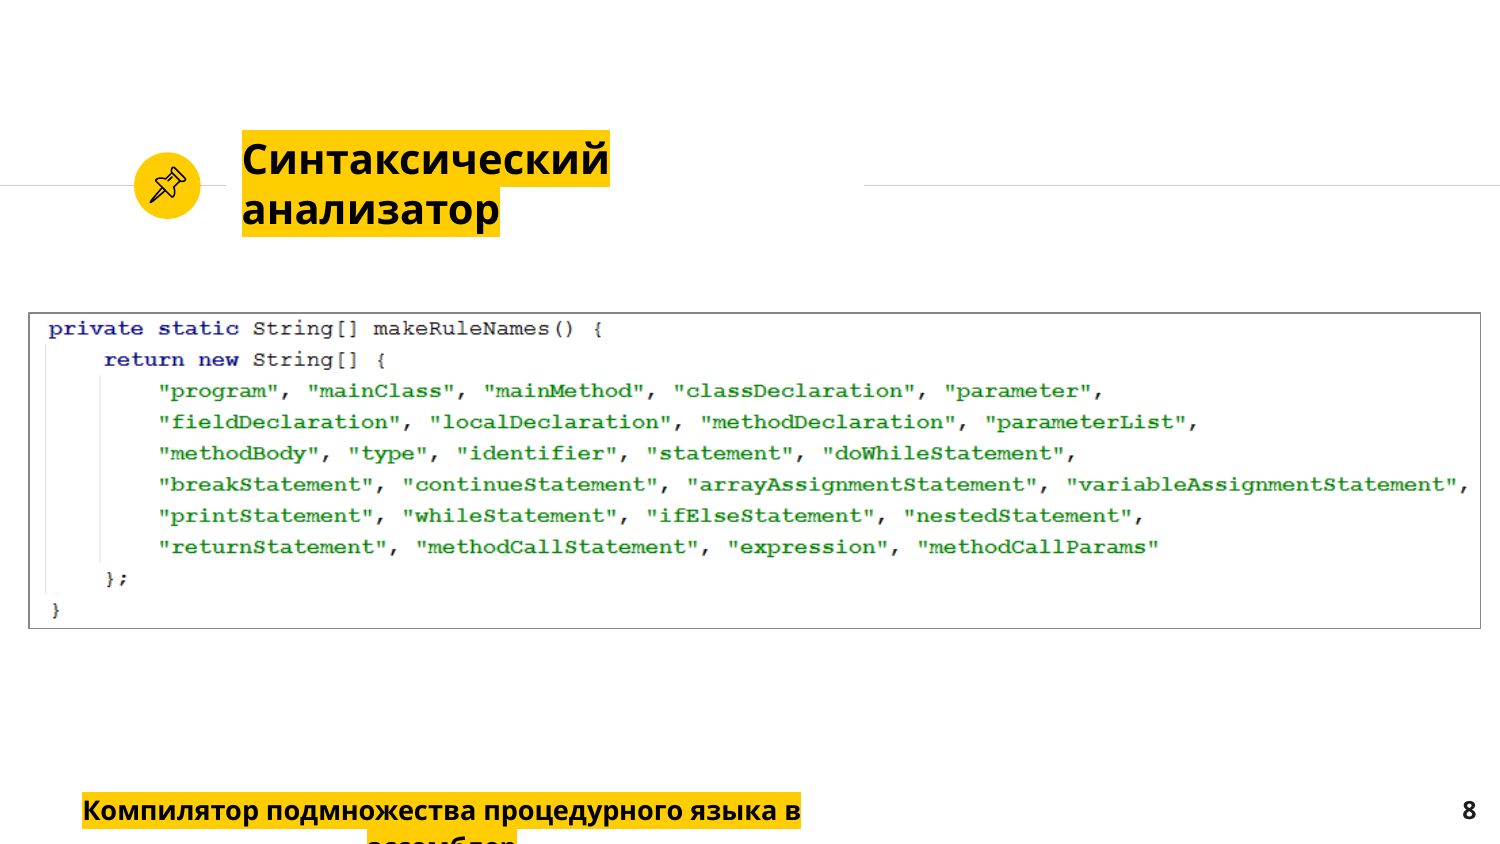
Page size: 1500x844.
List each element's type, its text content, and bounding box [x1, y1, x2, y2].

picture [29, 313, 1480, 629]
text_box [150, 166, 186, 203]
title Синтаксический анализатор [226, 146, 863, 219]
text_box Компилятор подмножества процедурного языка в ассемблер [8, 773, 875, 844]
slide_number ‹#› [1401, 779, 1492, 844]
